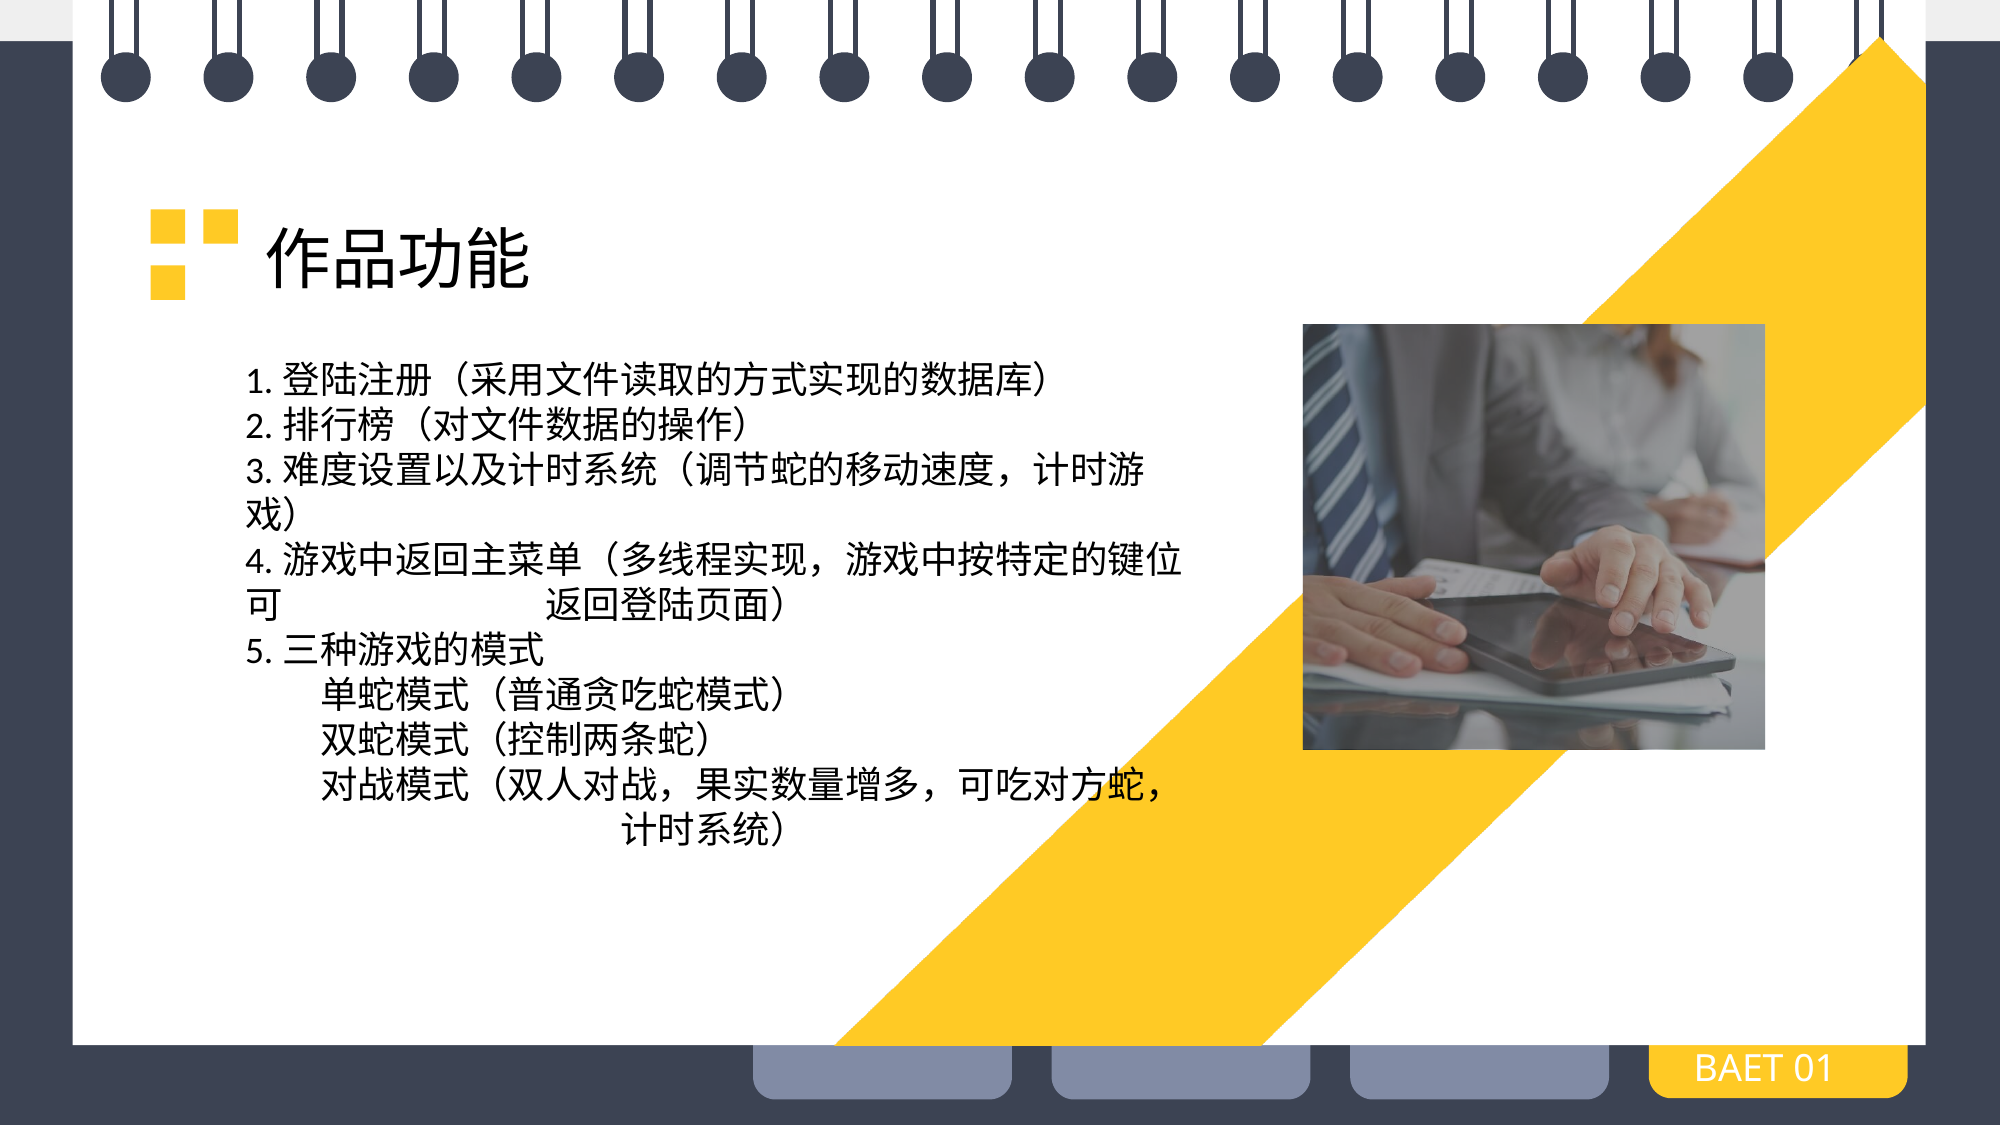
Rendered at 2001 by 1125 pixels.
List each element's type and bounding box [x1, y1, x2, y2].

text_box [0, 42, 2000, 1125]
text_box [1926, 0, 2000, 42]
picture [805, 36, 1926, 1046]
text_box [752, 1046, 1014, 1101]
text_box [1050, 1046, 1312, 1101]
text_box [0, 0, 72, 42]
text_box [1349, 1046, 1611, 1101]
text_box [72, 0, 1926, 1046]
text_box [1648, 1046, 1908, 1099]
text_box [150, 209, 238, 300]
text_box [1302, 324, 1766, 750]
